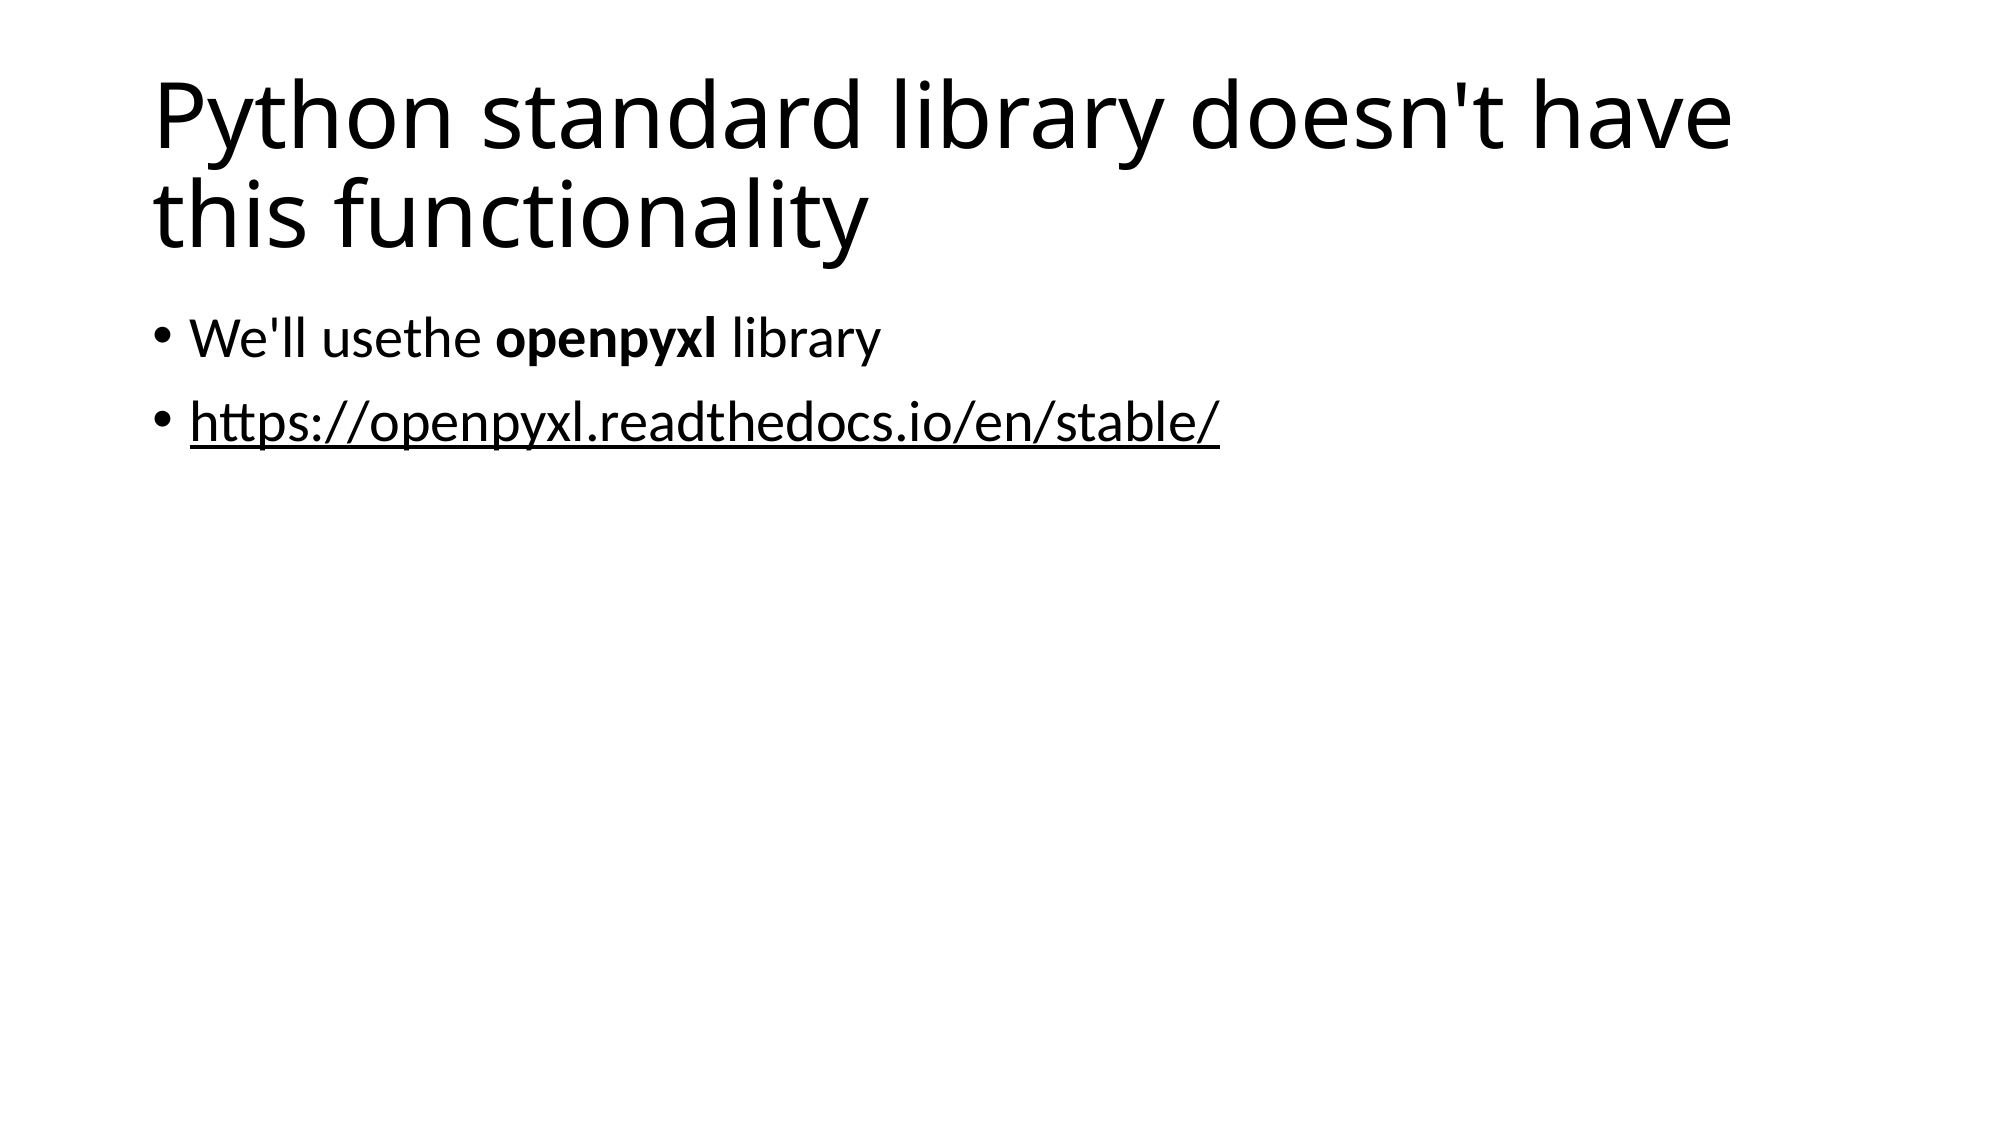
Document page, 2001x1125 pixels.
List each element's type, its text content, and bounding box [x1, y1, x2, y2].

list We'll usethe openpyxl library https://openpyxl.readthedocs.io/en/stable/ [137, 299, 1863, 1014]
title Python standard library doesn't have this functionality [137, 59, 1863, 278]
